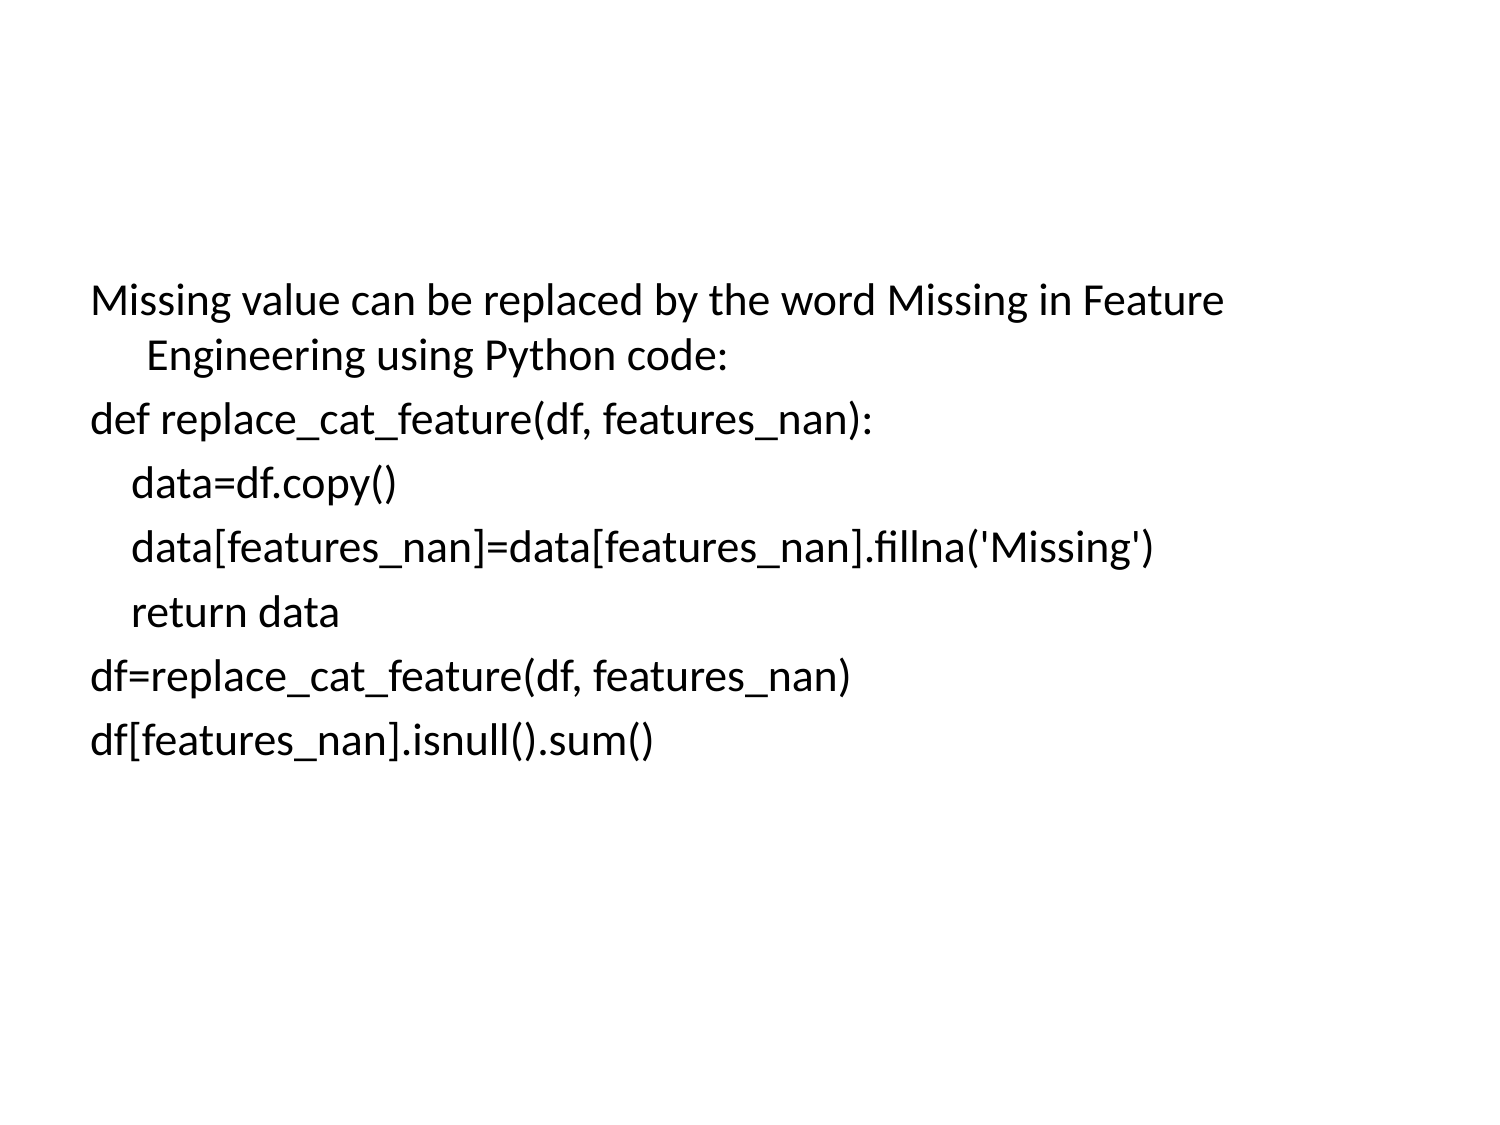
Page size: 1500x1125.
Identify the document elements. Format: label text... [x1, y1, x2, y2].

list Missing value can be replaced by the word Missing in Feature Engineering using Python code: def replace_cat_feature(df, features_nan): data=df.copy() data[features_nan]=data[features_nan].fillna('Missing') return data df=replace_cat_feature(df, features_nan) df[features_nan].isnull().sum() [75, 262, 1425, 1005]
